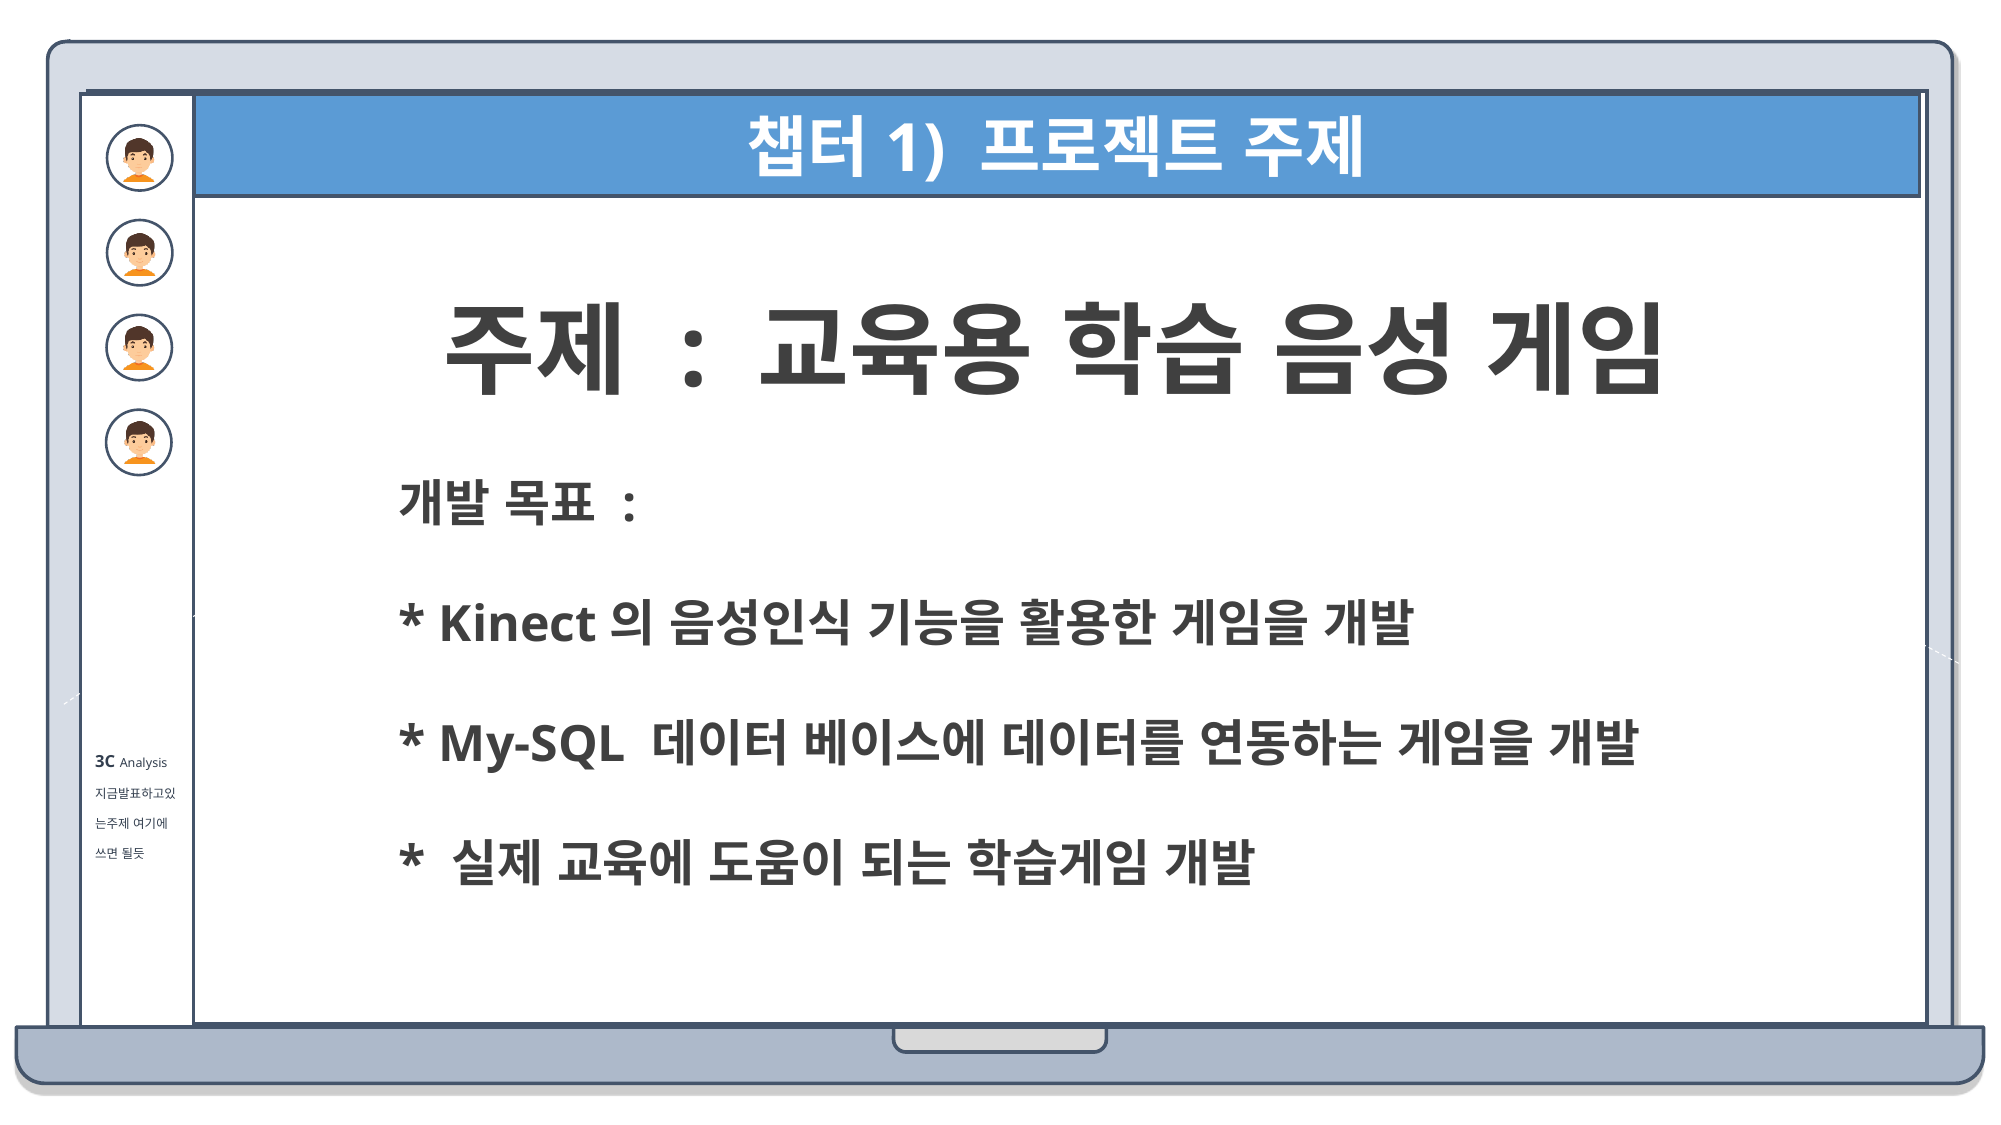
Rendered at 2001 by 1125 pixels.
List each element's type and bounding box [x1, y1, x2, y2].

text_box [63, 584, 240, 705]
picture [117, 138, 161, 182]
picture [117, 326, 161, 370]
text_box [16, 41, 1984, 1084]
picture [118, 233, 161, 277]
text_box [1806, 583, 2000, 716]
